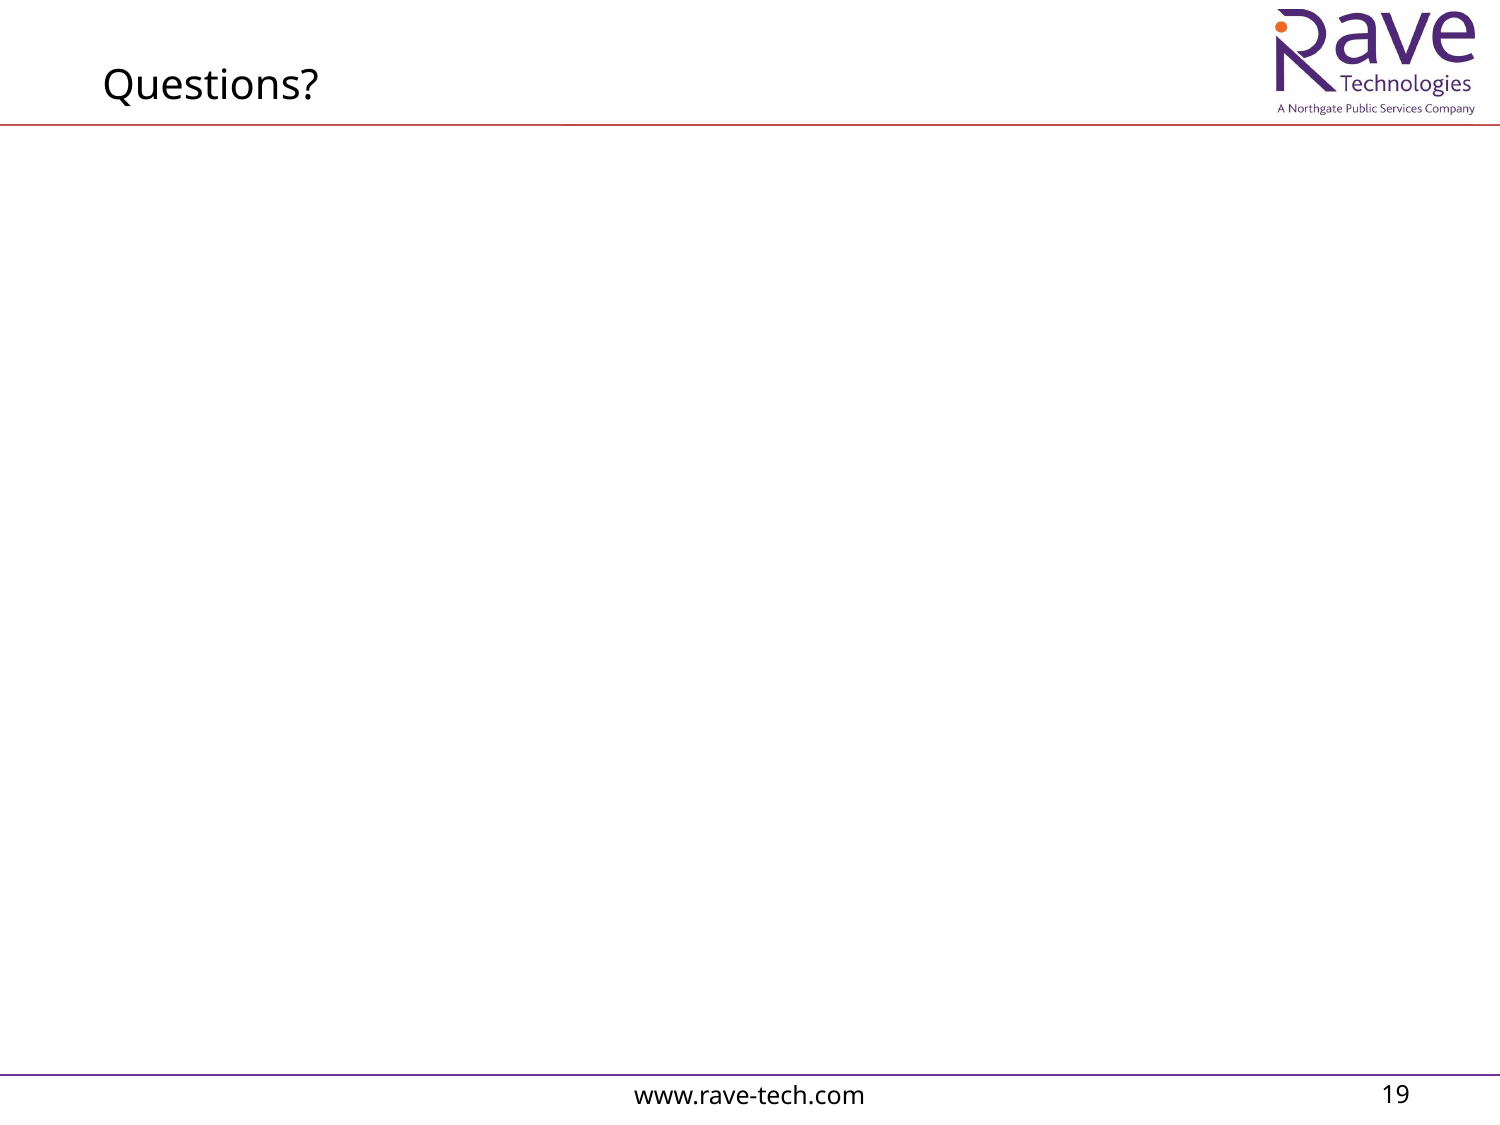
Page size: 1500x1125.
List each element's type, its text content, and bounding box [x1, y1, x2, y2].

slide_number 19 [1074, 1065, 1425, 1125]
footer www.rave-tech.com [512, 1065, 988, 1125]
text_box Questions? [87, 50, 1100, 115]
picture [1275, 9, 1475, 115]
